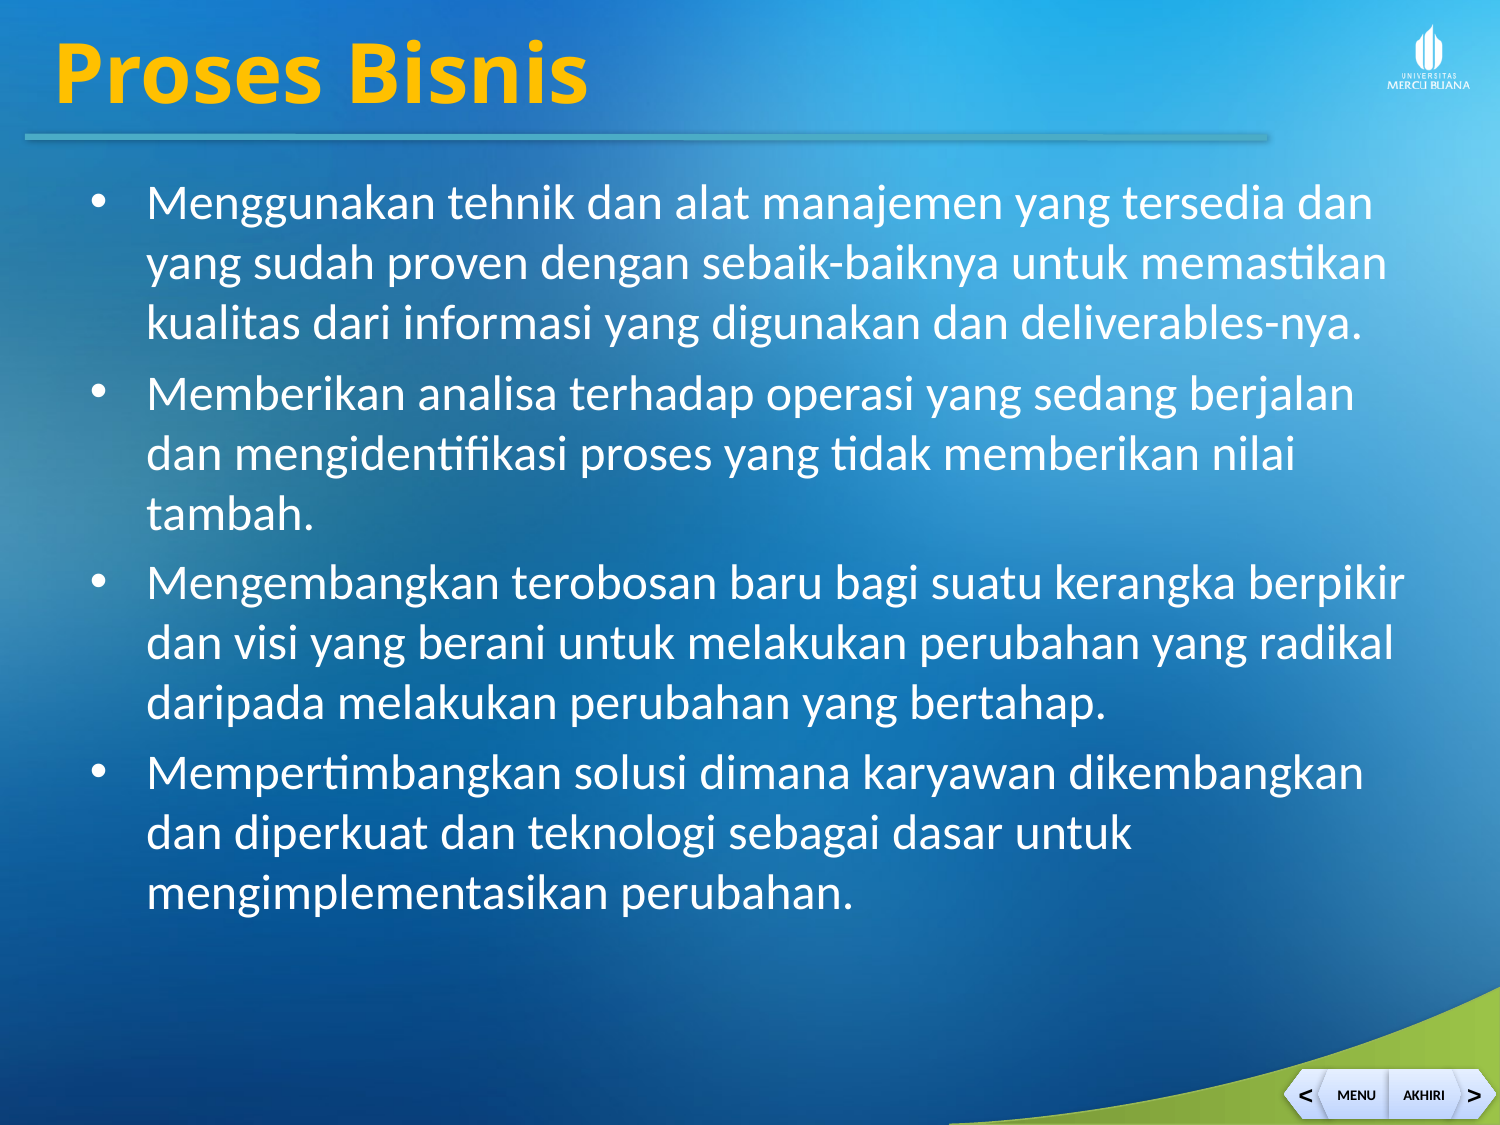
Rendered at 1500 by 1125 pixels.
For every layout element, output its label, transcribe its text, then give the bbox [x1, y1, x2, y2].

list Proses Bisnis [37, 12, 1125, 126]
list Menggunakan tehnik dan alat manajemen yang tersedia dan yang sudah proven dengan sebaik-baiknya untuk memastikan kualitas dari informasi yang digunakan dan deliverables-nya. Memberikan analisa terhadap operasi yang sedang berjalan dan mengidentifikasi proses yang tidak memberikan nilai tambah. Mengembangkan terobosan baru bagi suatu kerangka berpikir dan visi yang berani untuk melakukan perubahan yang radikal daripada melakukan perubahan yang bertahap. Mempertimbangkan solusi dimana karyawan dikembangkan dan diperkuat dan teknologi sebagai dasar untuk mengimplementasikan perubahan. [75, 162, 1438, 1038]
picture [0, 0, 1500, 1125]
